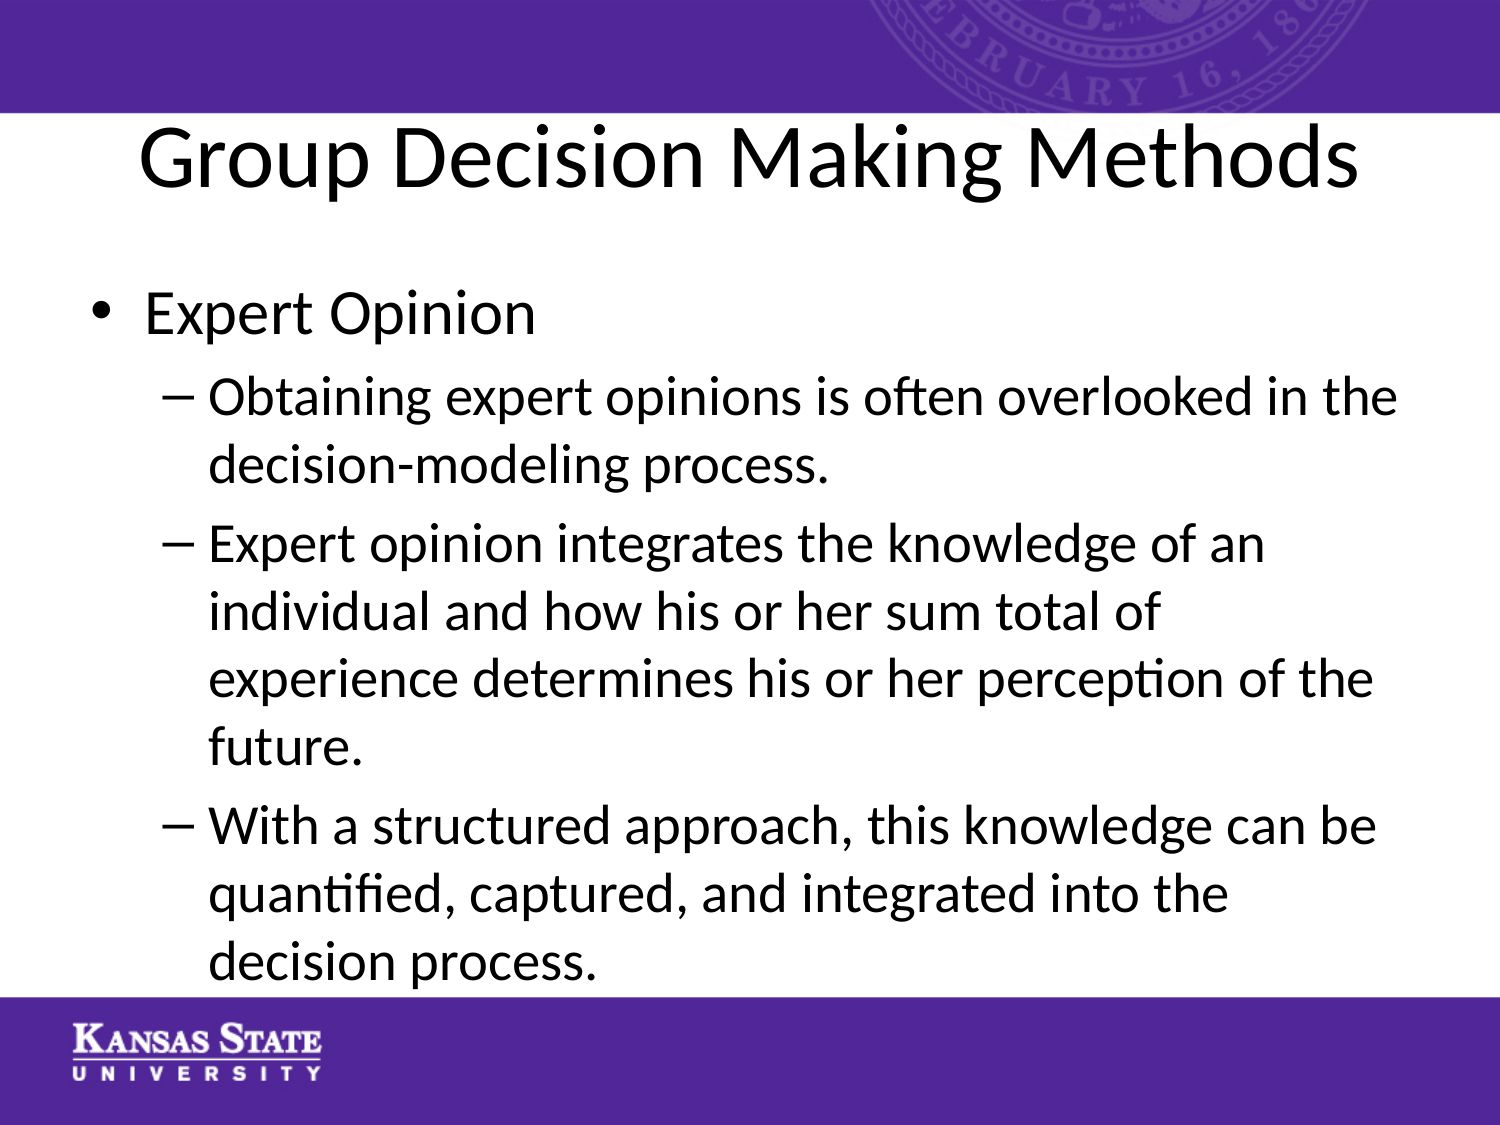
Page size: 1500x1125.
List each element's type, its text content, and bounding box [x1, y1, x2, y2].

picture [0, 0, 1500, 1125]
title Group Decision Making Methods [75, 57, 1425, 245]
list Expert Opinion Obtaining expert opinions is often overlooked in the decision-modeling process. Expert opinion integrates the knowledge of an individual and how his or her sum total of experience determines his or her perception of the future. With a structured approach, this knowledge can be quantified, captured, and integrated into the decision process. [75, 262, 1425, 1005]
